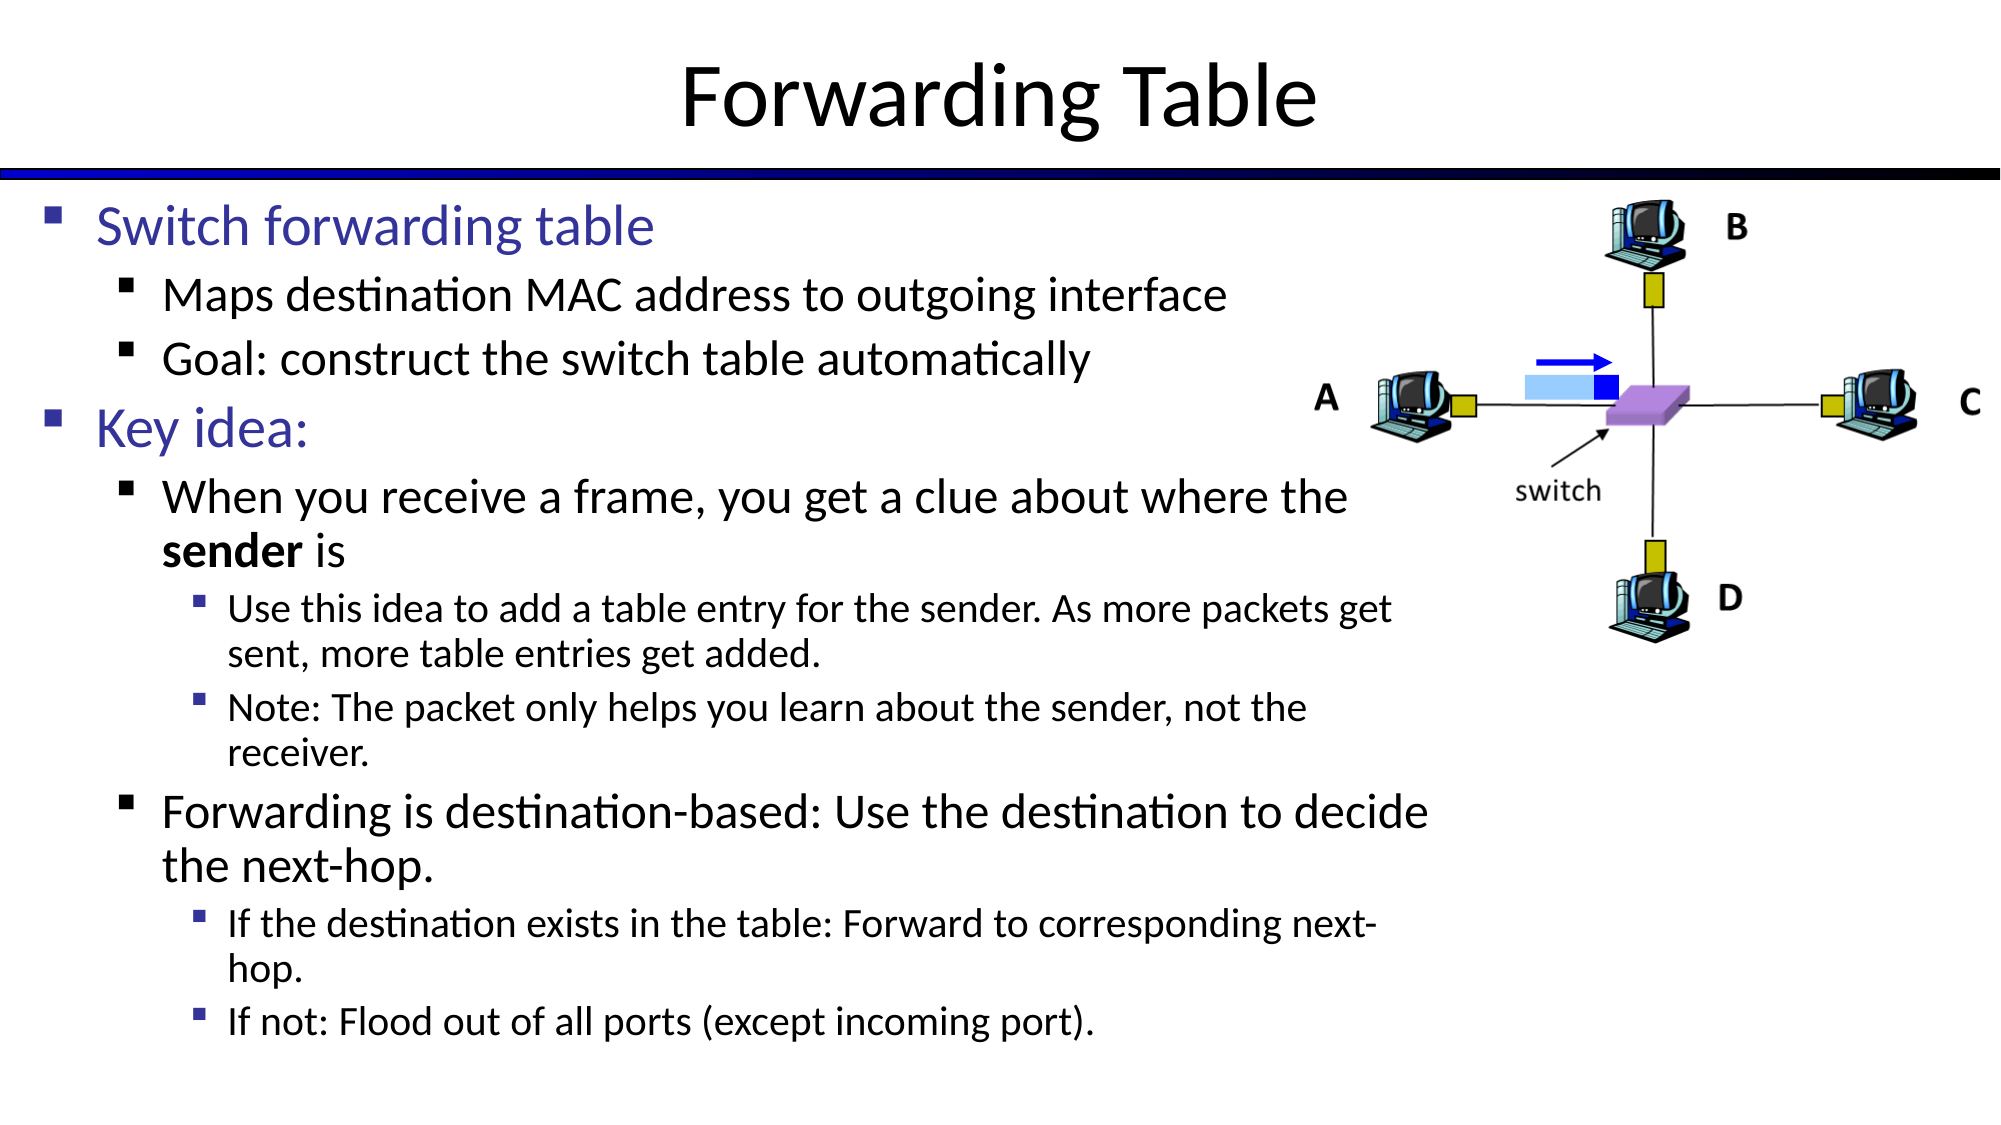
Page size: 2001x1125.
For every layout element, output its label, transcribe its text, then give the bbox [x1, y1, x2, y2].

picture [1288, 187, 2000, 647]
list Switch forwarding table Maps destination MAC address to outgoing interface Goal: construct the switch table automatically Key idea: When you receive a frame, you get a clue about where the sender is Use this idea to add a table entry for the sender. As more packets get sent, more table entries get added. Note: The packet only helps you learn about the sender, not the receiver. Forwarding is destination-based: Use the destination to decide the next-hop. If the destination exists in the table: Forward to corresponding next-hop. If not: Flood out of all ports (except incoming port). [24, 187, 1451, 964]
title Forwarding Table [0, 0, 2000, 184]
